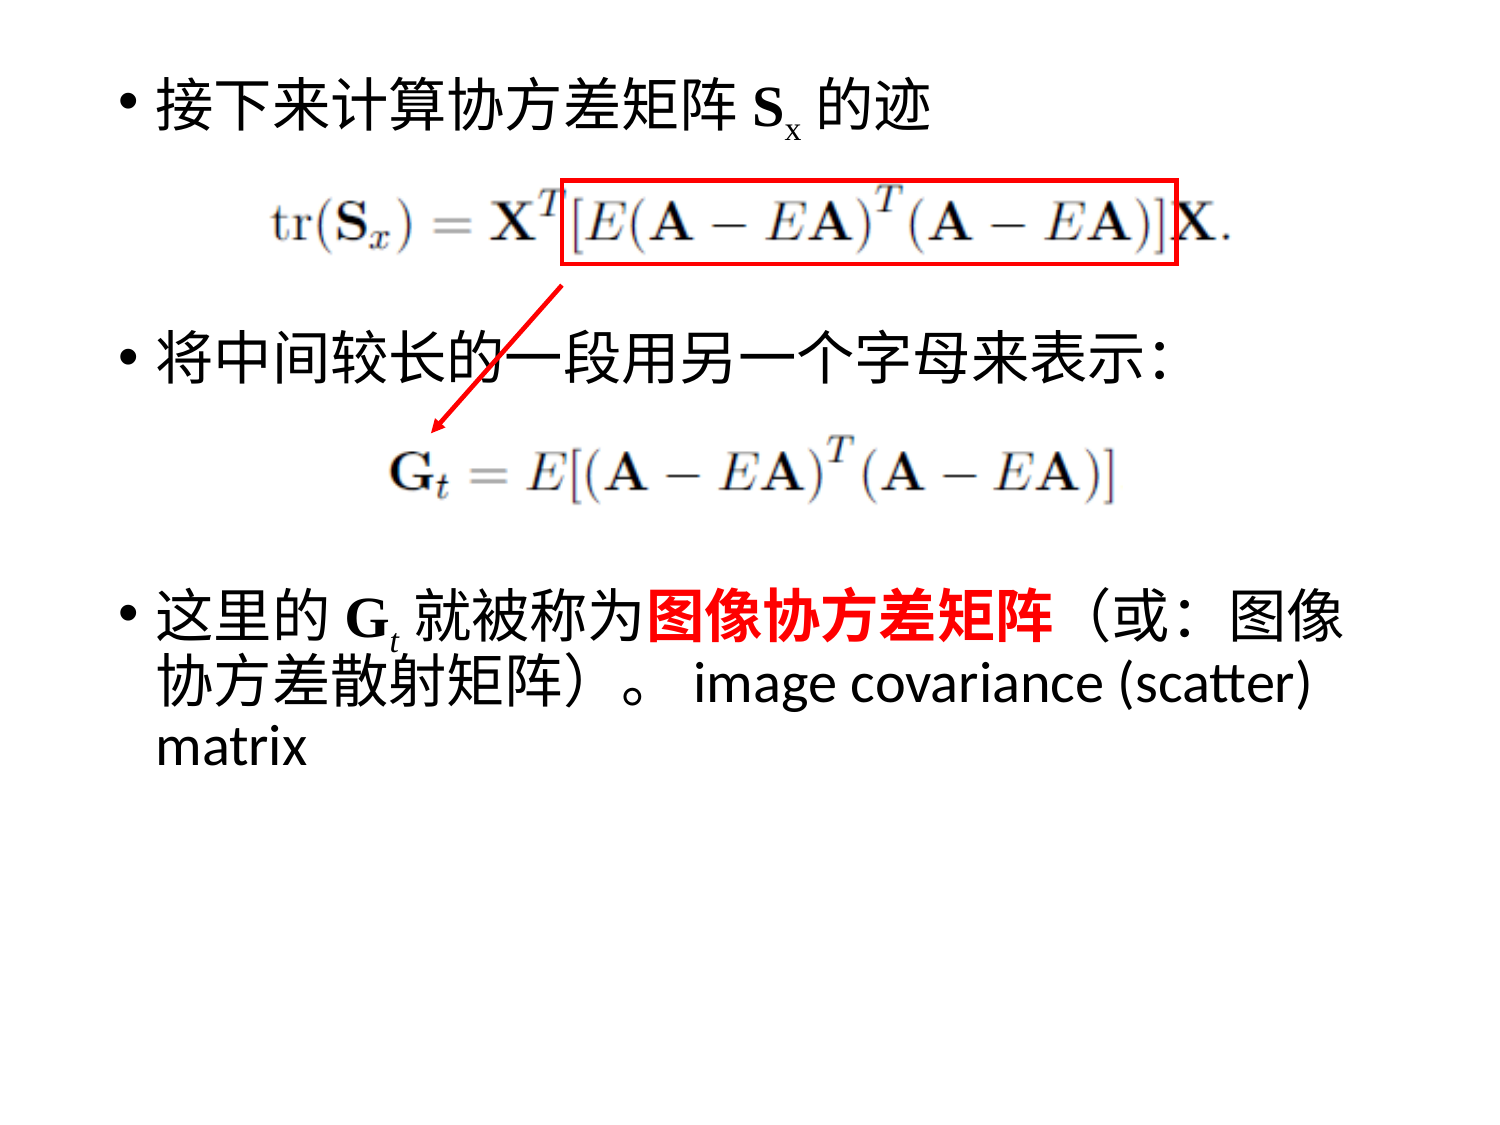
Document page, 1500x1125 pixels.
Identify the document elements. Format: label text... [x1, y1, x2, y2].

picture [264, 180, 1236, 264]
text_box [430, 285, 562, 434]
picture [377, 433, 1123, 518]
list 接下来计算协方差矩阵Sx的迹 将中间较长的一段用另一个字母来表示： 这里的Gt就被称为图像协方差矩阵（或：图像协方差散射矩阵）。image covariance (scatter) matrix [103, 61, 1397, 1014]
